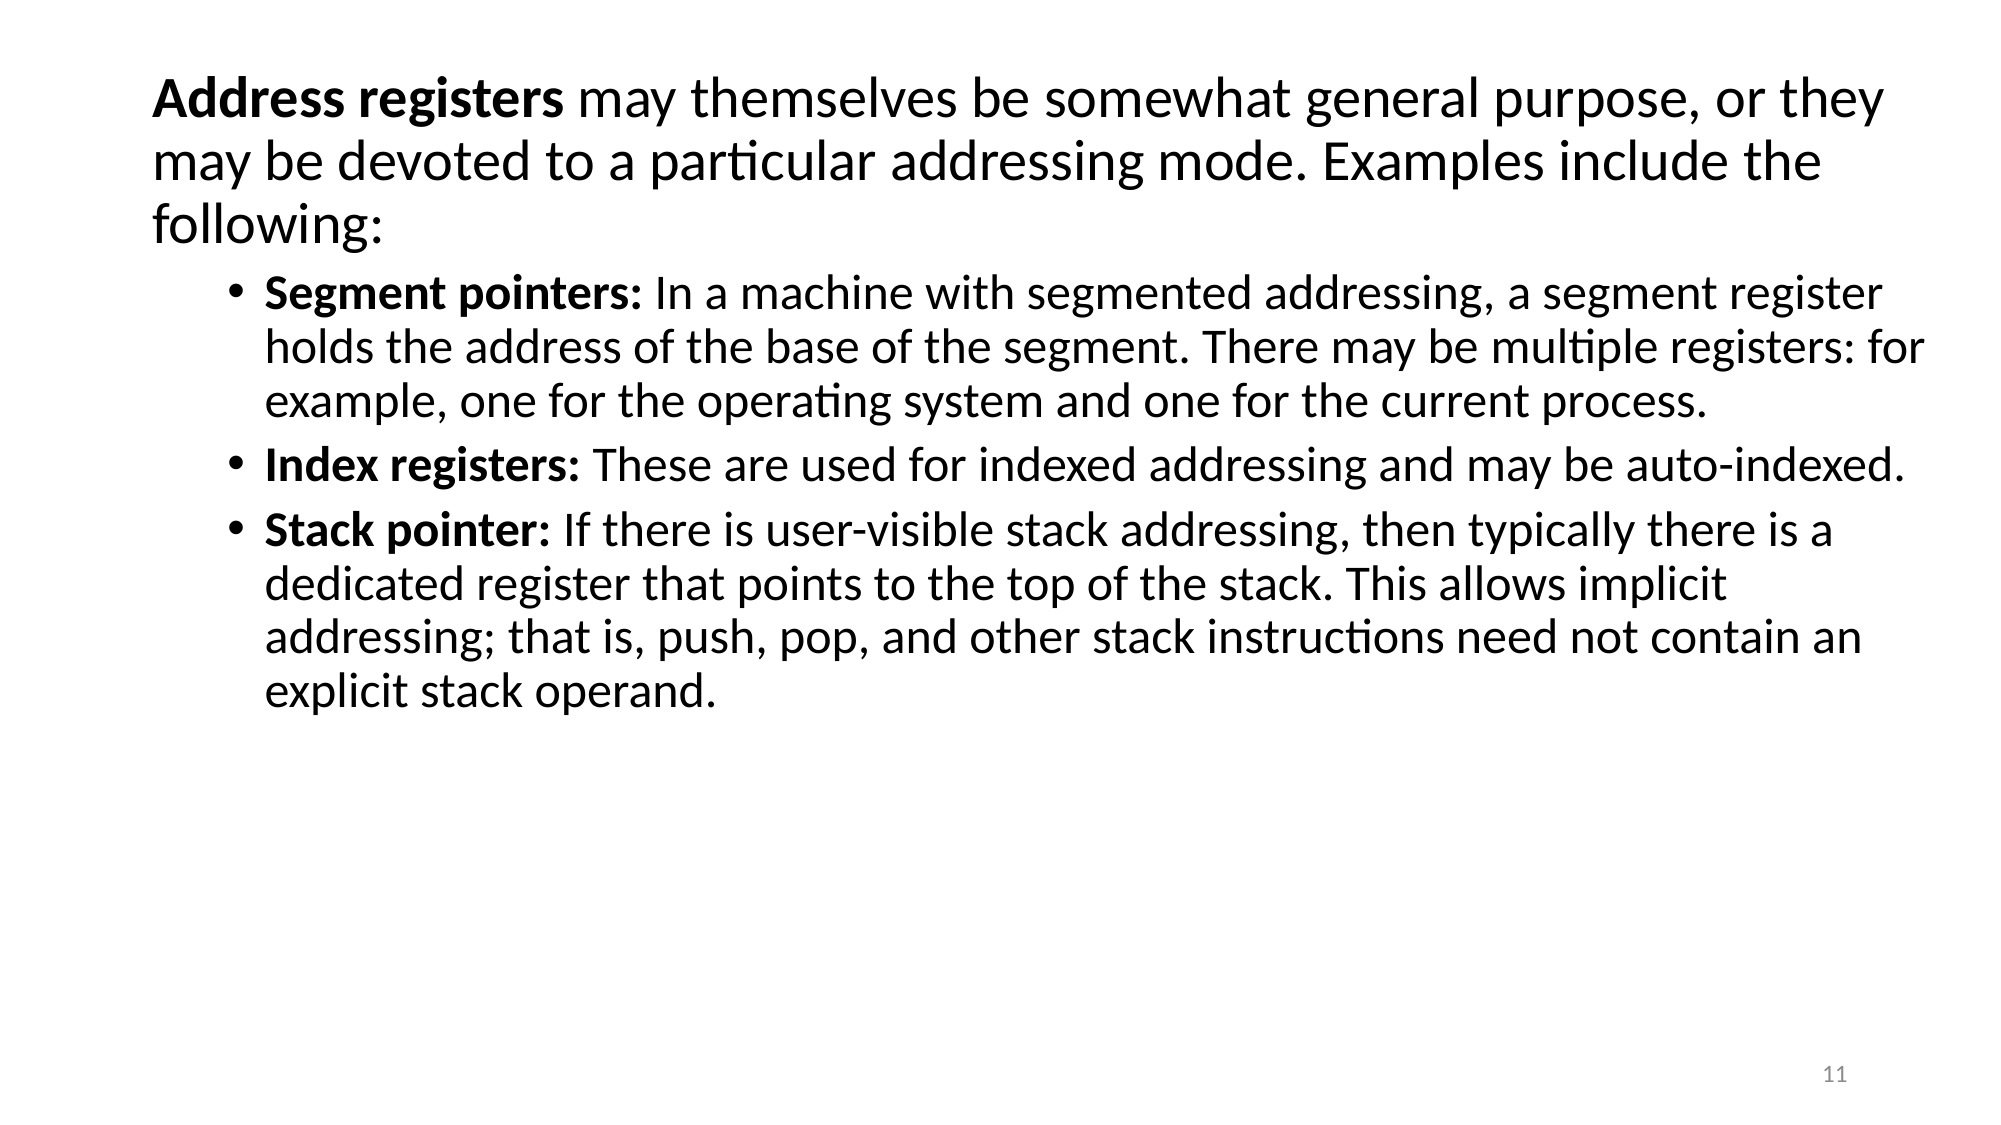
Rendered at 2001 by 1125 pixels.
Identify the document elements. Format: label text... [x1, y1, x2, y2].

text_box Address registers may themselves be somewhat general purpose, or they may be devoted to a particular addressing mode. Examples include the following: Segment pointers: In a machine with segmented addressing, a segment register holds the address of the base of the segment. There may be multiple registers: for example, one for the operating system and one for the current process. Index registers: These are used for indexed addressing and may be auto-indexed. Stack pointer: If there is user-visible stack addressing, then typically there is a dedicated register that points to the top of the stack. This allows implicit addressing; that is, push, pop, and other stack instructions need not contain an explicit stack operand. [137, 59, 1963, 1103]
text_box <number> [1412, 1042, 1863, 1103]
